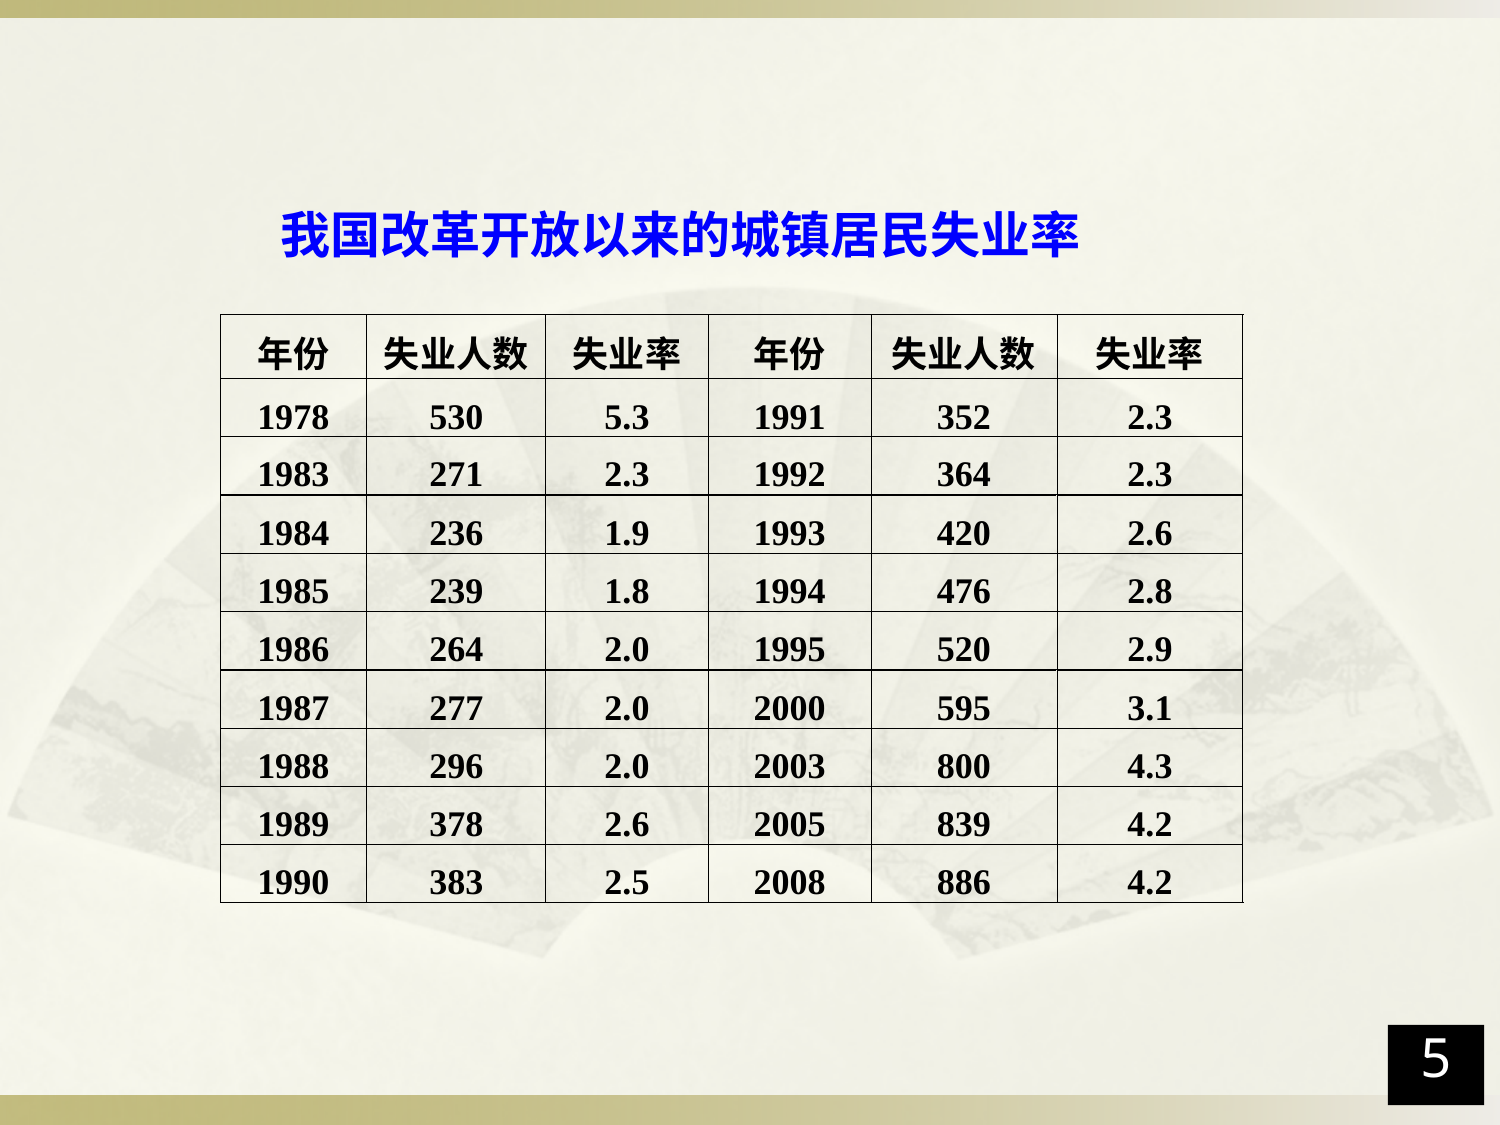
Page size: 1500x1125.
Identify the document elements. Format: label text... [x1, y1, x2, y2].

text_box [182, 313, 1328, 985]
text_box 5 [1387, 1024, 1485, 1106]
text_box 我国改革开放以来的城镇居民失业率 [265, 196, 1166, 271]
